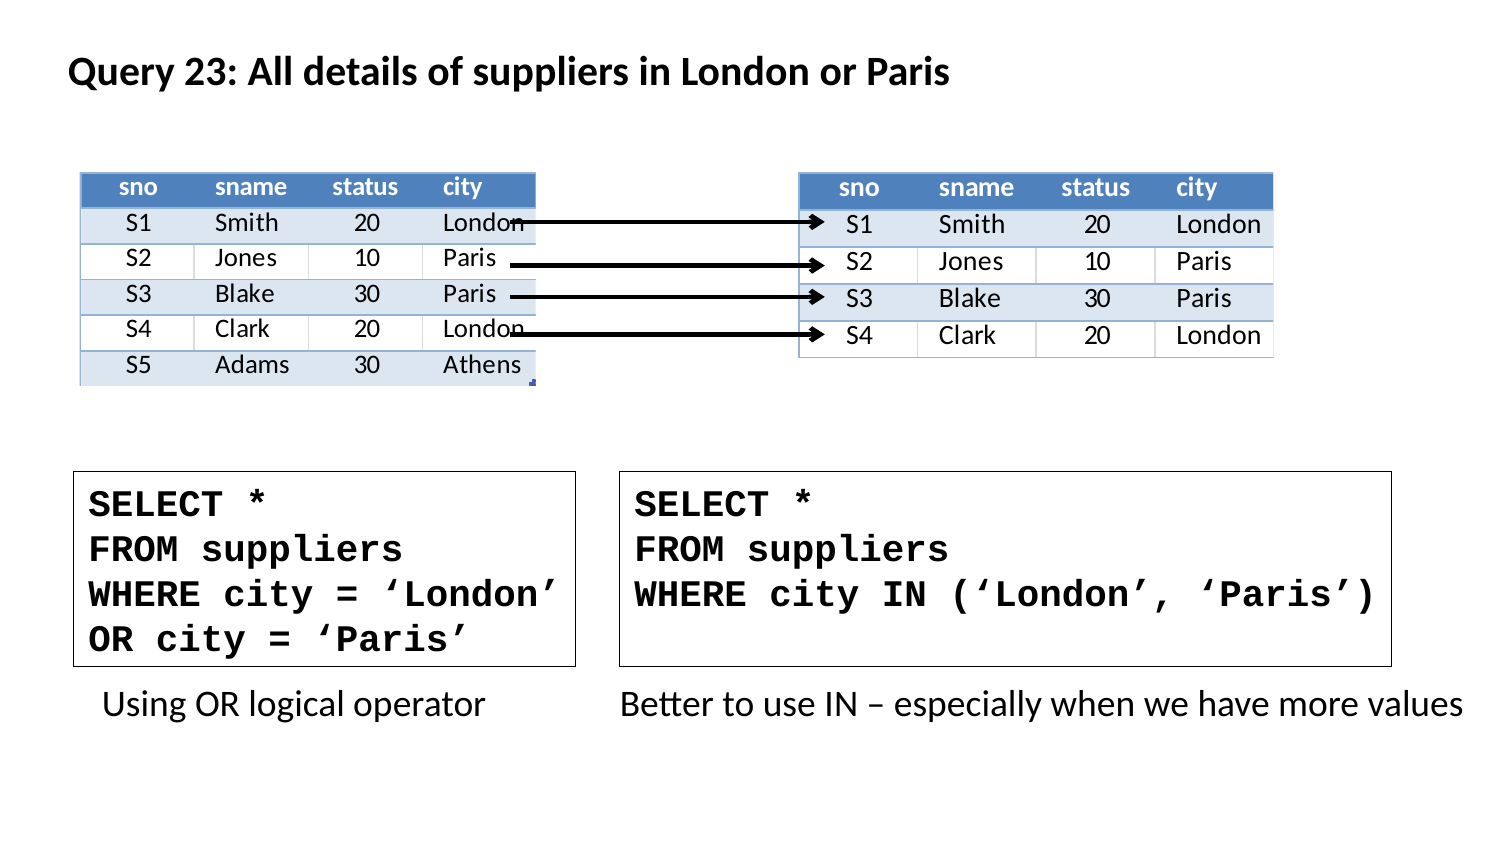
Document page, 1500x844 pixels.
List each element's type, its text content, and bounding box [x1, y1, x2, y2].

picture [79, 171, 538, 388]
text_box Query 23: All details of suppliers in London or Paris [53, 36, 966, 101]
text_box SELECT * FROM suppliers WHERE city = ‘London’ OR city = ‘Paris’ [73, 471, 576, 667]
text_box Using OR logical operator [87, 671, 502, 732]
picture [797, 171, 1276, 360]
text_box Better to use IN – especially when we have more values [605, 671, 1480, 732]
text_box SELECT * FROM suppliers WHERE city IN (‘London’, ‘Paris’) [619, 471, 1392, 667]
